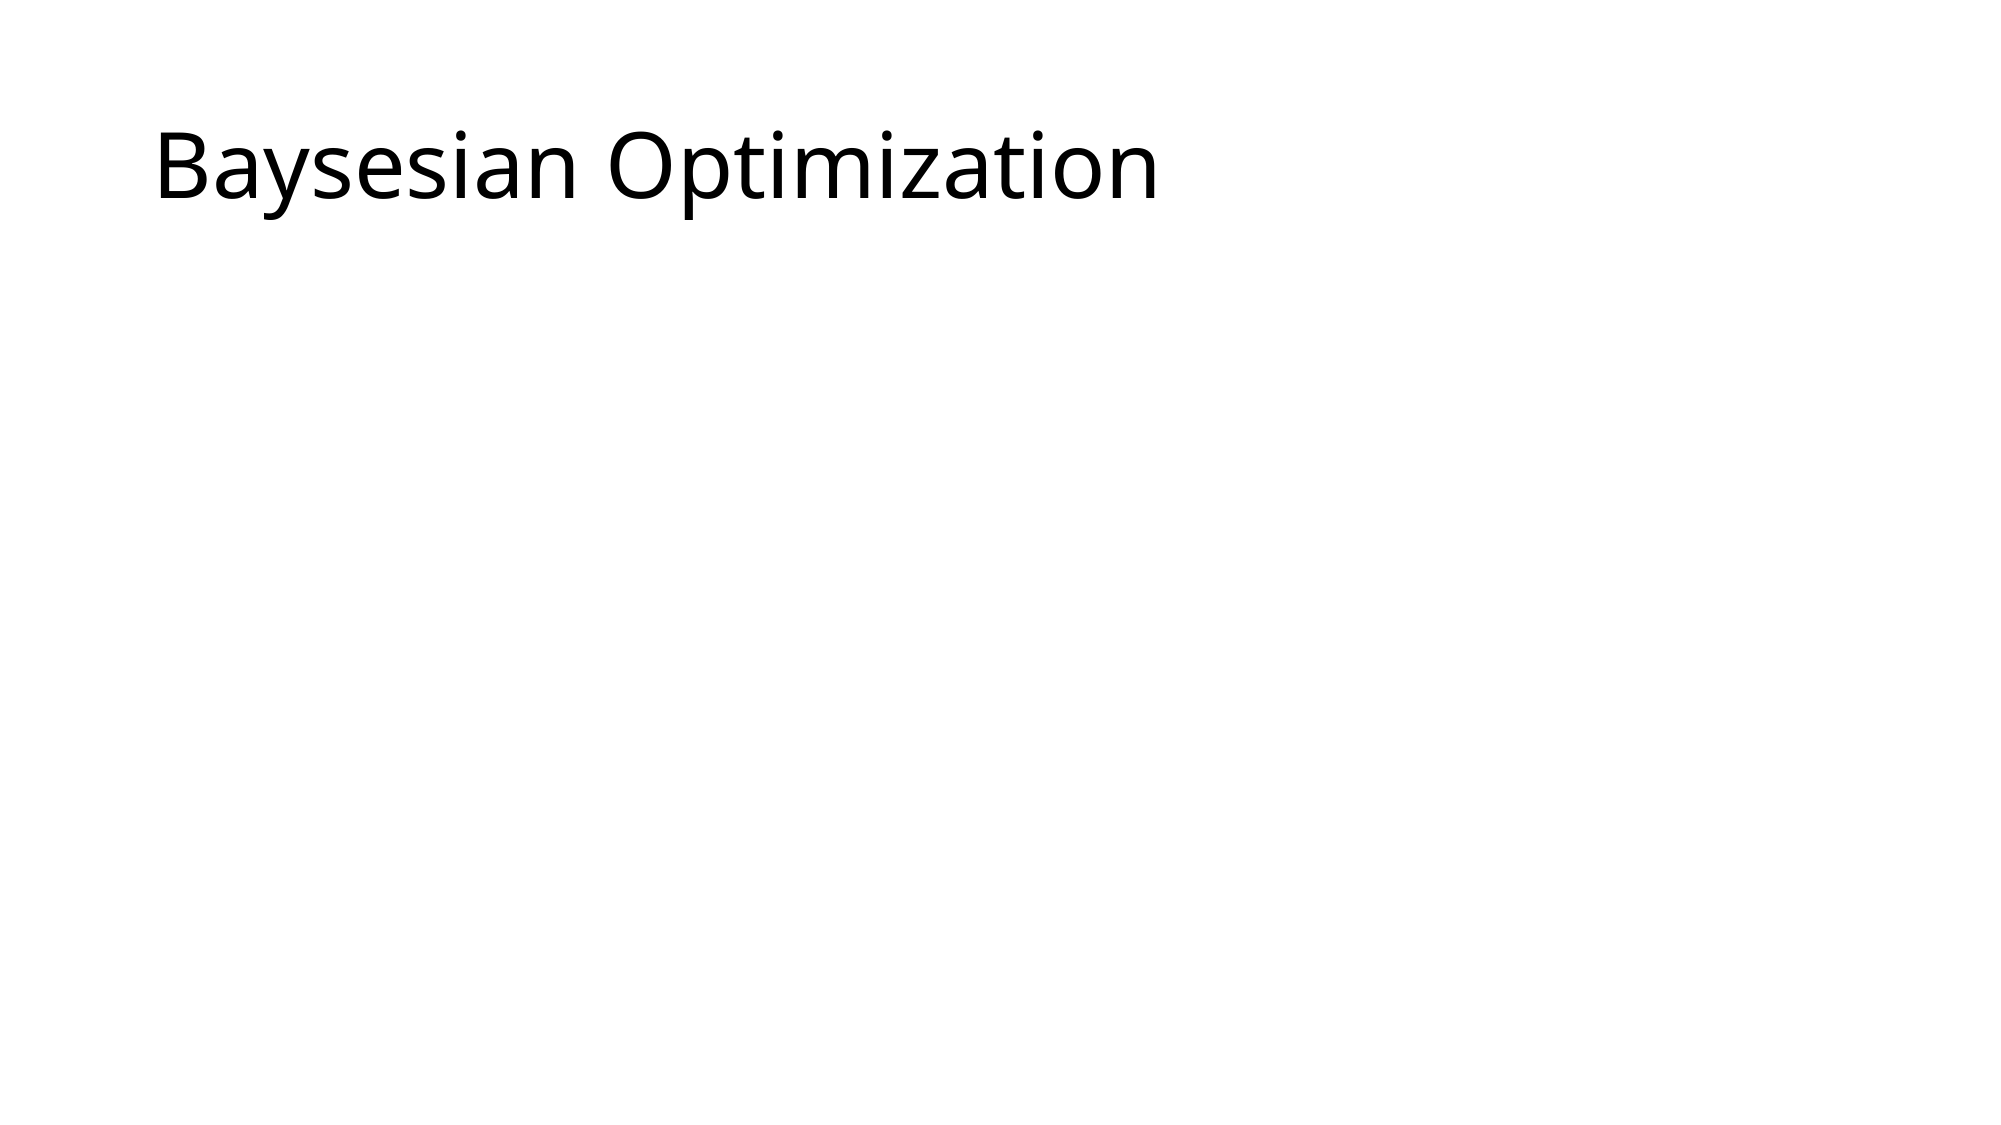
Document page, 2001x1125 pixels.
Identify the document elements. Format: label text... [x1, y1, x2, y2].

title Baysesian Optimization [137, 59, 1863, 278]
